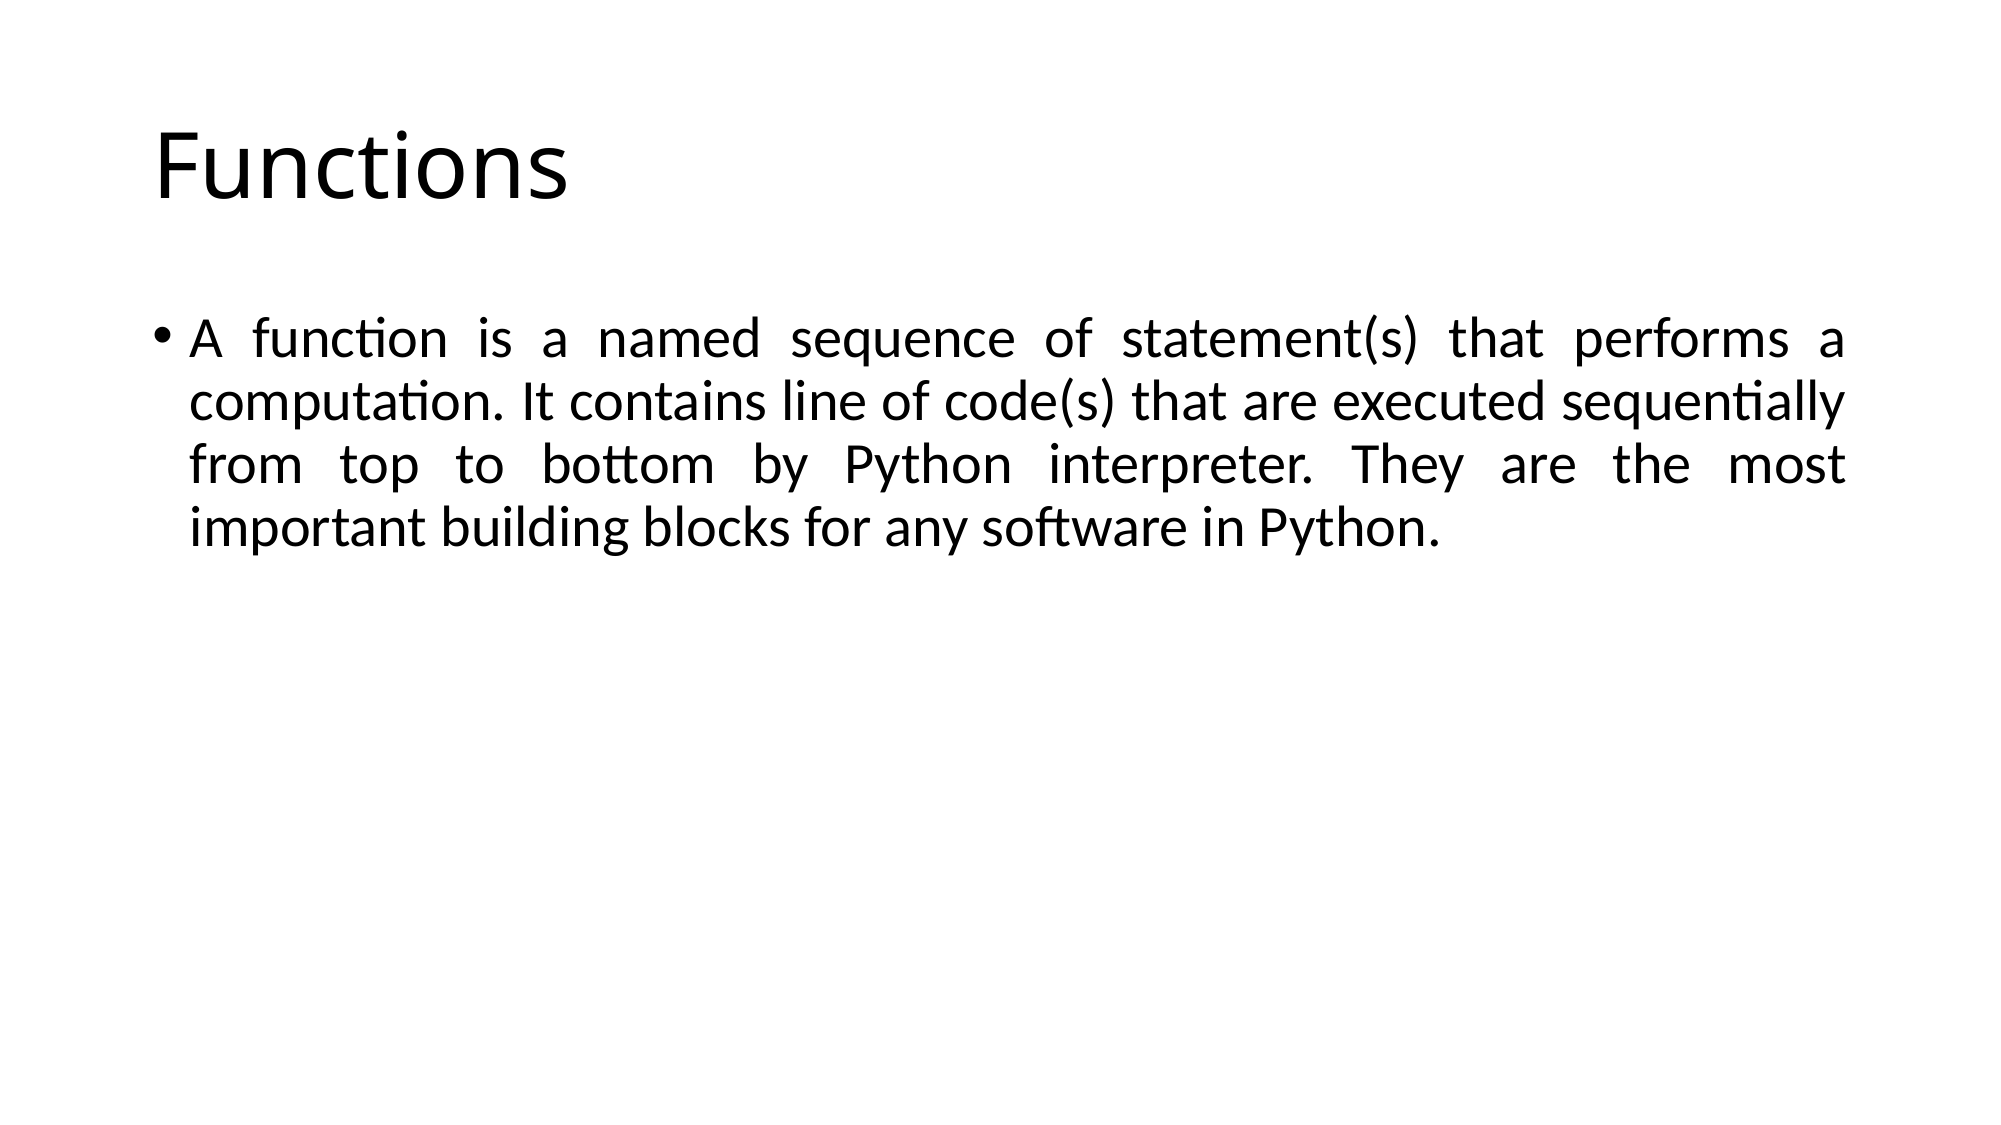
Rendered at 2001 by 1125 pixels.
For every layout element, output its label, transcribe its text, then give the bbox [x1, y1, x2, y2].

list A function is a named sequence of statement(s) that performs a computation. It contains line of code(s) that are executed sequentially from top to bottom by Python interpreter. They are the most important building blocks for any software in Python. [137, 299, 1863, 1014]
title Functions [137, 59, 1863, 278]
